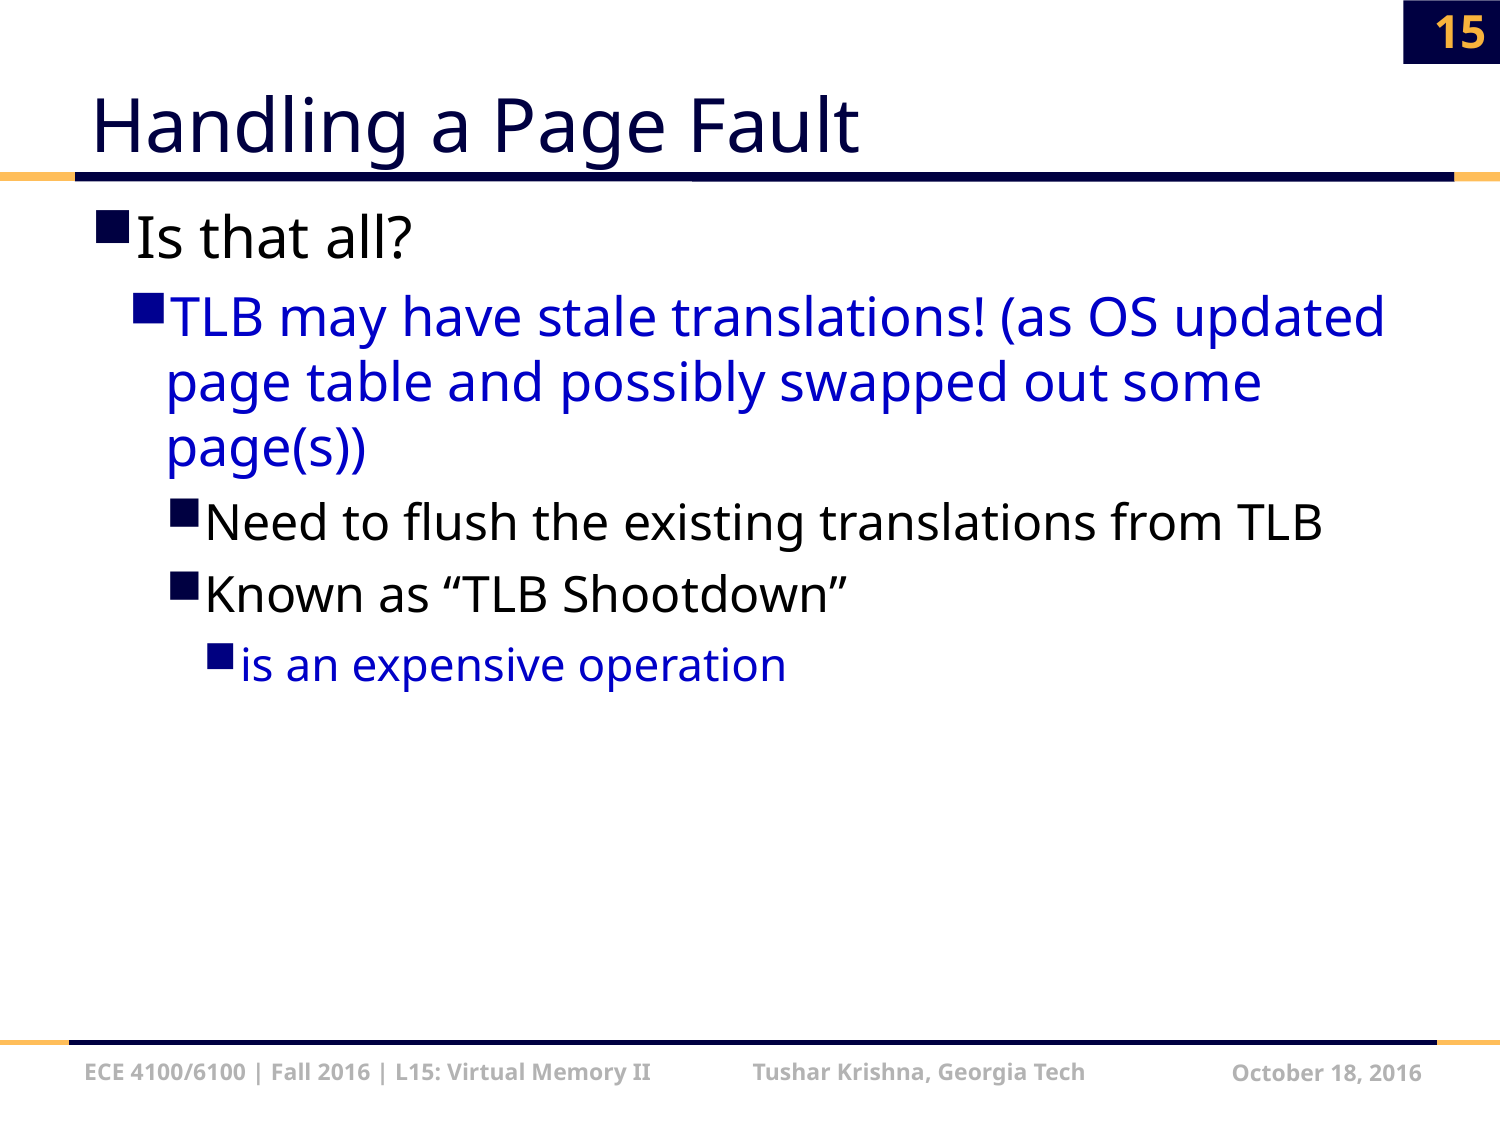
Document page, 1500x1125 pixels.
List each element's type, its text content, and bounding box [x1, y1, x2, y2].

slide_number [1183, 1042, 1438, 1103]
slide_number 15 [1401, 4, 1500, 64]
title Handling a Page Fault [75, 24, 1302, 175]
footer ECE 4100/6100 | Fall 2016 | L15: Virtual Memory II Tushar Krishna, Georgia Tech [69, 1042, 1183, 1103]
list Is that all? TLB may have stale translations! (as OS updated page table and possibly swapped out some page(s)) Need to flush the existing translations from TLB Known as “TLB Shootdown” is an expensive operation [75, 192, 1438, 1030]
